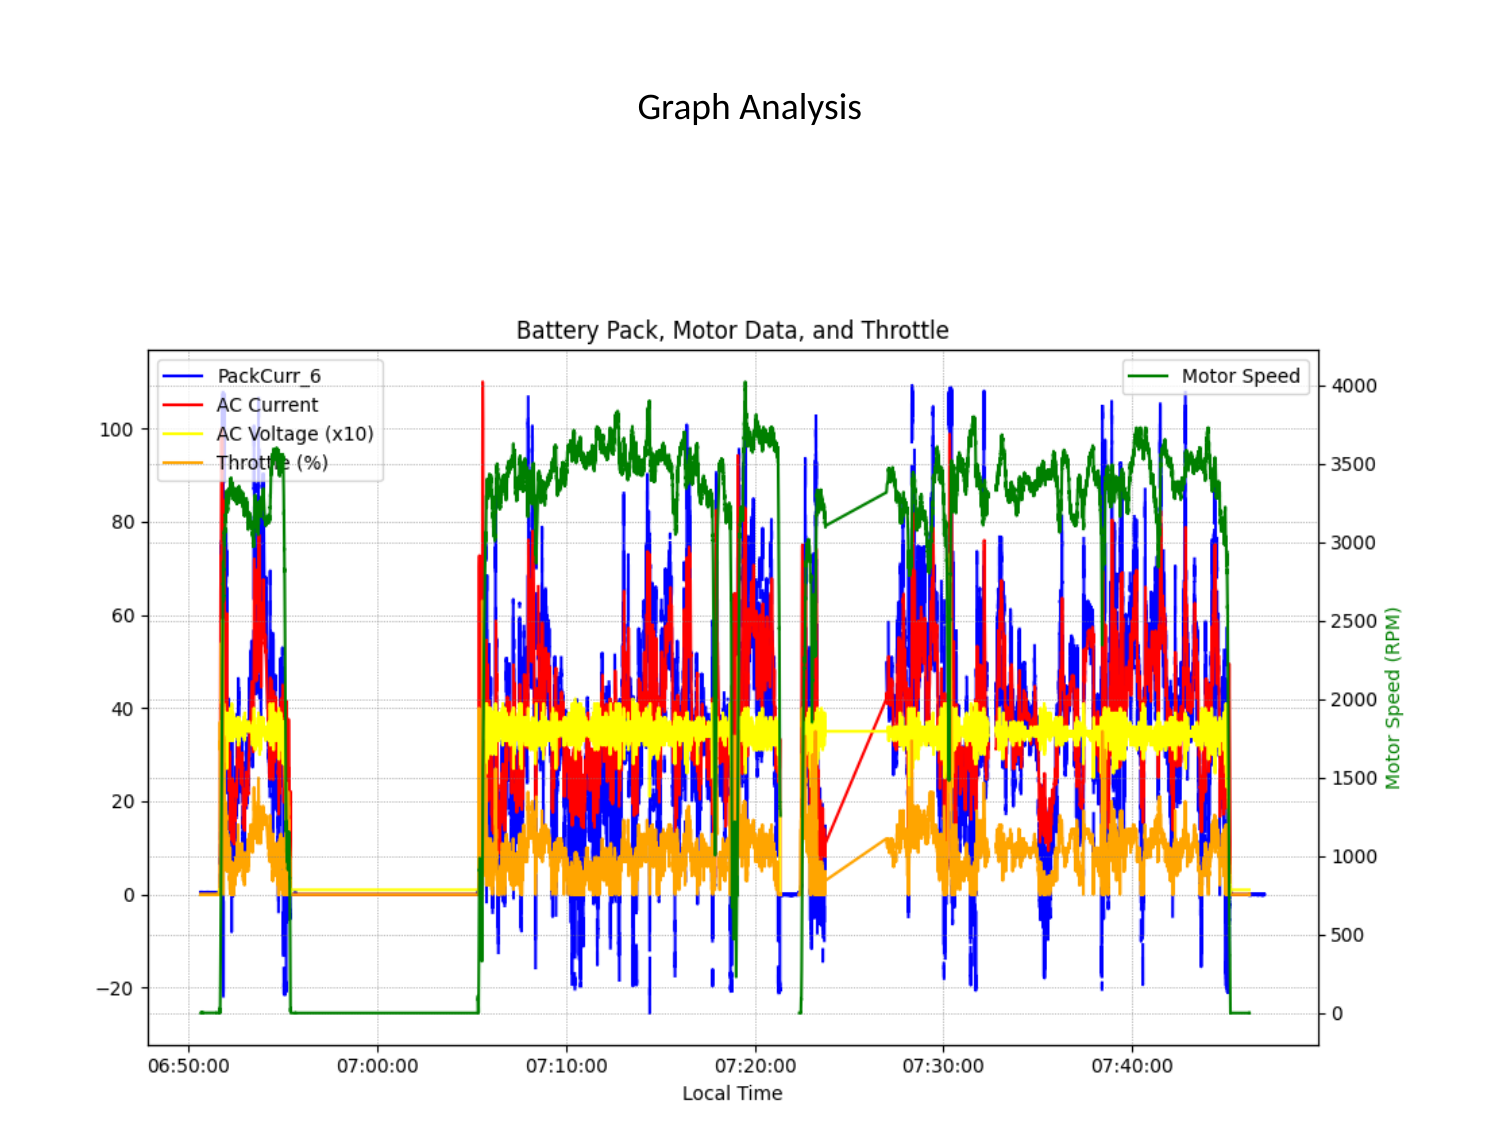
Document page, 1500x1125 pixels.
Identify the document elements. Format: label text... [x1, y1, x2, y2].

picture [74, 299, 1426, 1125]
text_box Graph Analysis [622, 74, 878, 135]
